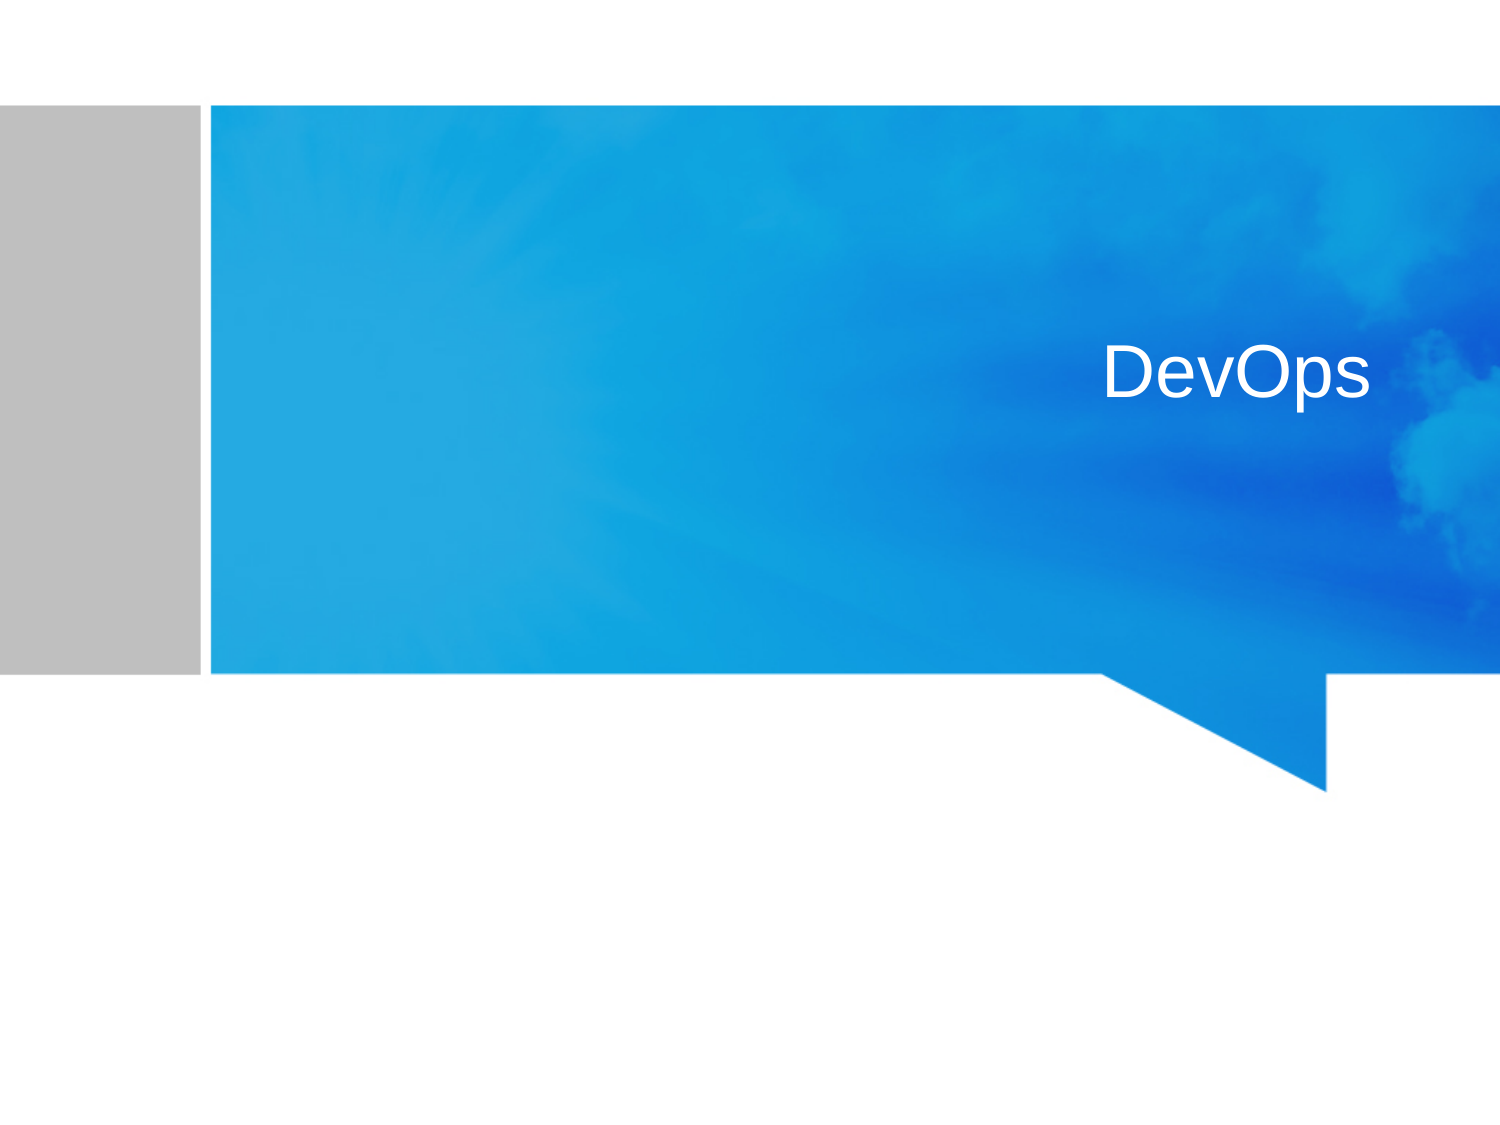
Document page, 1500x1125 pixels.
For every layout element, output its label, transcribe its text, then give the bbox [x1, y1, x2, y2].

picture [0, 3, 1500, 1125]
title DevOps [253, 278, 1388, 457]
